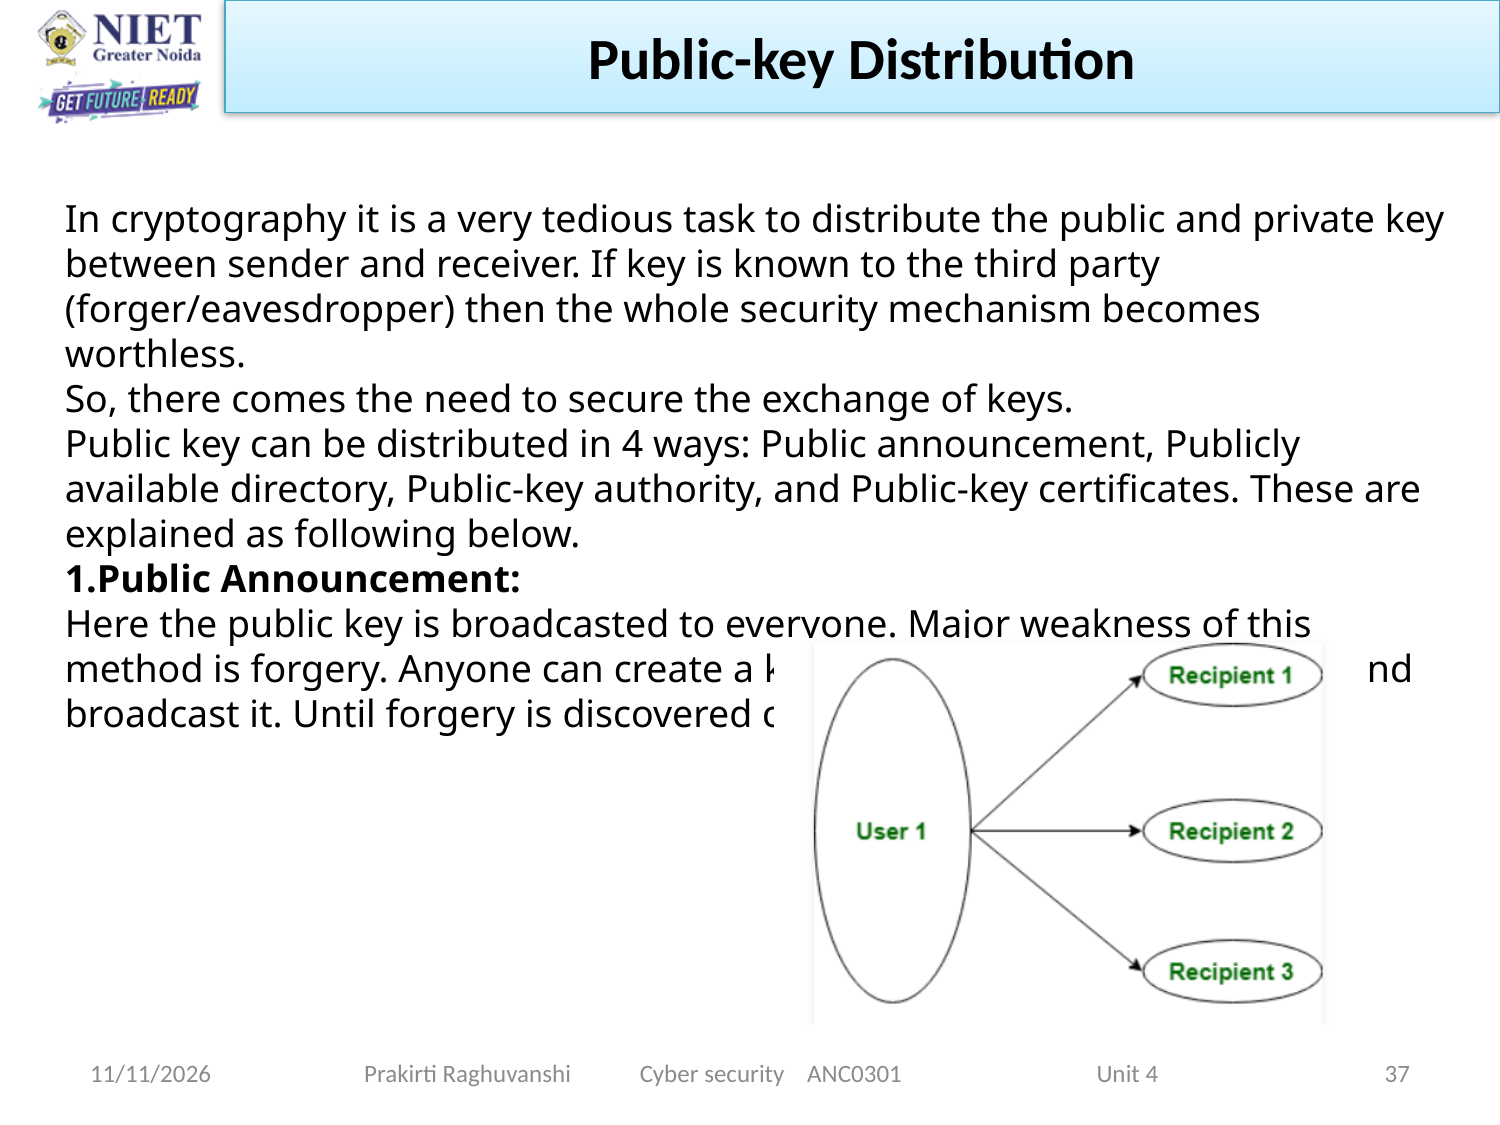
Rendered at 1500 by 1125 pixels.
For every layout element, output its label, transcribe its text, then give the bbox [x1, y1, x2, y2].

slide_number 37 [1074, 1058, 1425, 1103]
footer Prakirti Raghuvanshi Cyber security ANC0301 Unit 4 [262, 1058, 1074, 1103]
picture [0, 0, 238, 135]
text_box Public-key Distribution [238, 0, 1500, 113]
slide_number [75, 1058, 262, 1103]
picture [774, 638, 1364, 1026]
text_box In cryptography it is a very tedious task to distribute the public and private key between sender and receiver. If key is known to the third party (forger/eavesdropper) then the whole security mechanism becomes worthless. So, there comes the need to secure the exchange of keys. Public key can be distributed in 4 ways: Public announcement, Publicly available directory, Public-key authority, and Public-key certificates. These are explained as following below. Public Announcement: Here the public key is broadcasted to everyone. Major weakness of this method is forgery. Anyone can create a key claiming to be someone else and broadcast it. Until forgery is discovered can masquerade as claimed user. [49, 187, 1463, 1058]
